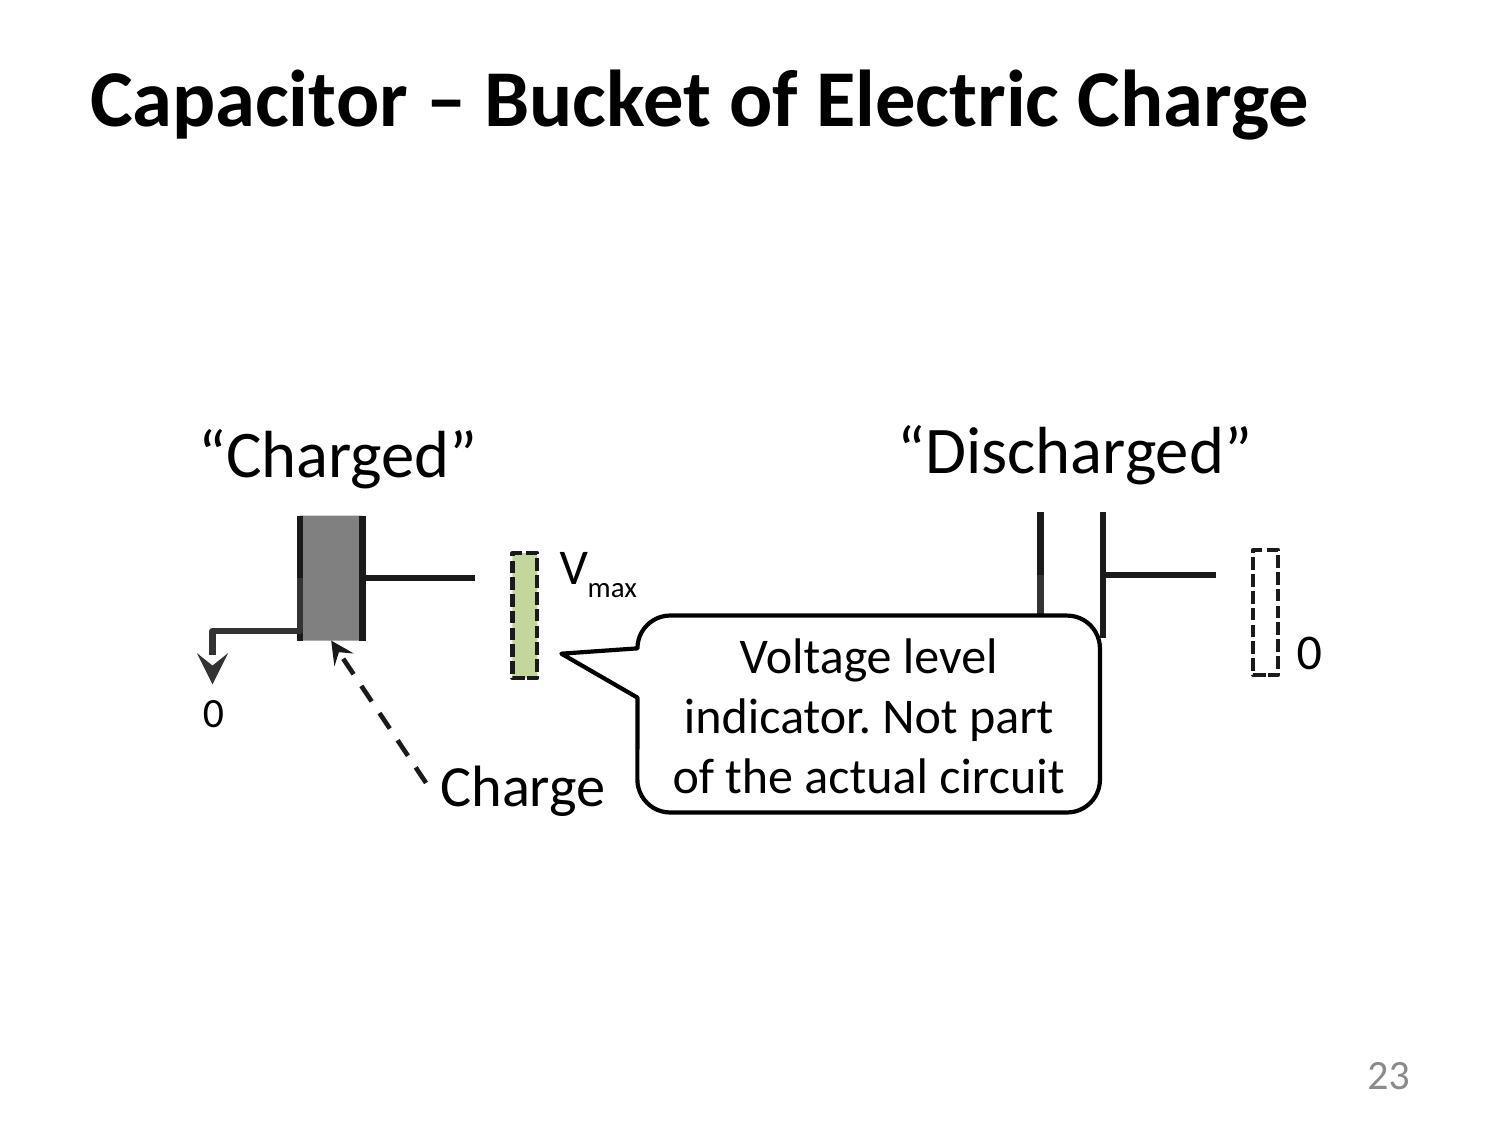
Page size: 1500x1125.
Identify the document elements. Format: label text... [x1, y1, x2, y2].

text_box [187, 515, 476, 744]
text_box Voltage level indicator. Not part of the actual circuit [614, 613, 1103, 815]
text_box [512, 527, 656, 679]
slide_number 23 [1074, 1042, 1425, 1103]
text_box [1252, 549, 1338, 689]
text_box “Discharged” [882, 399, 1268, 495]
text_box “Charged” [183, 403, 493, 498]
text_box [330, 753, 426, 784]
title Capacitor – Bucket of Electric Charge [75, 0, 1450, 188]
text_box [928, 512, 1216, 741]
text_box Charge [425, 740, 621, 826]
